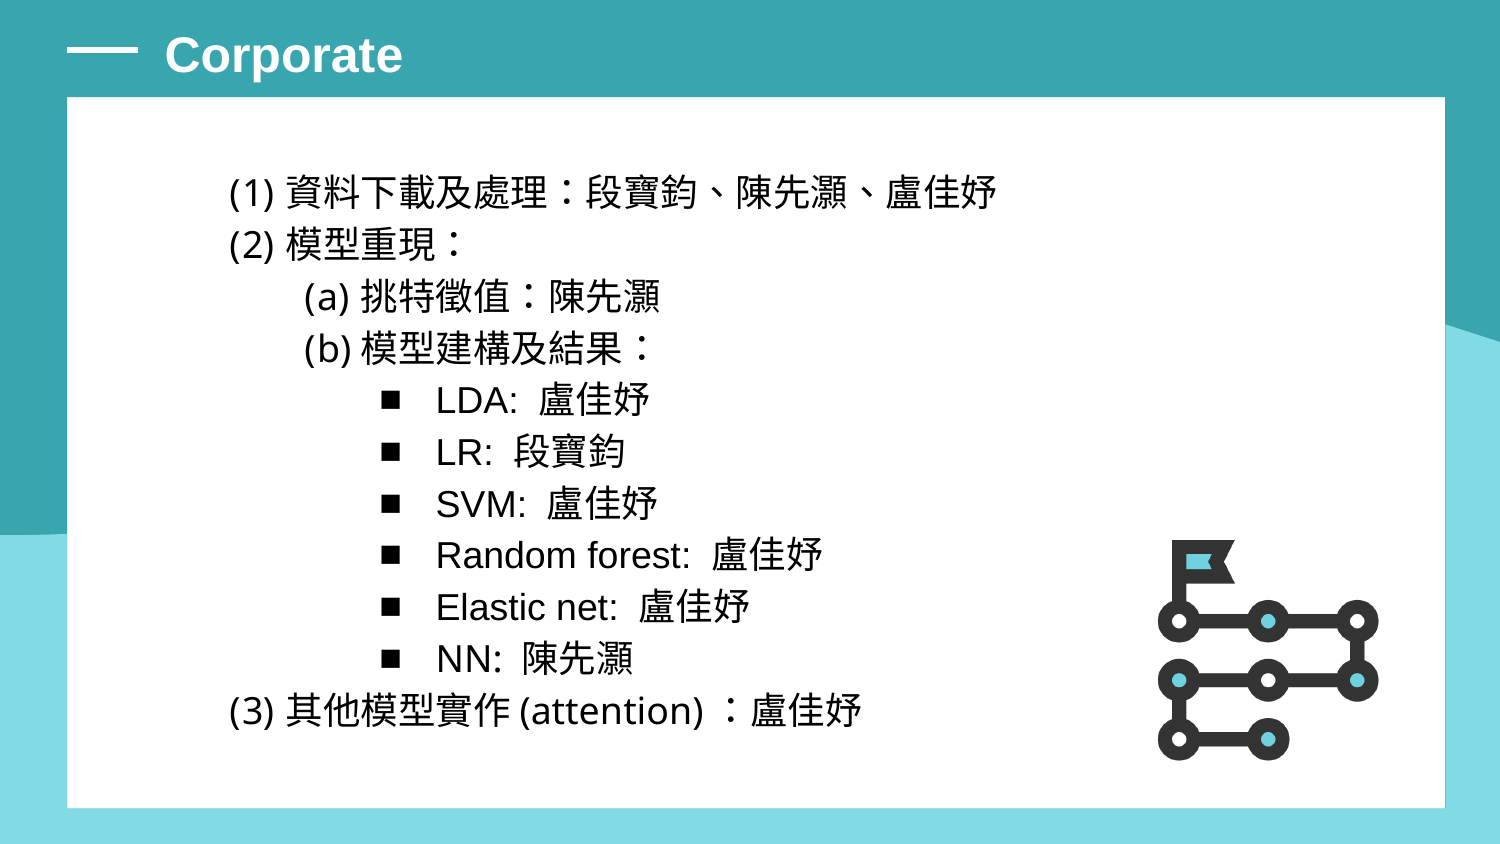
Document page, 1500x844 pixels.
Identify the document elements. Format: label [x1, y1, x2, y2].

picture [1154, 535, 1382, 764]
text_box [0, 0, 1500, 844]
